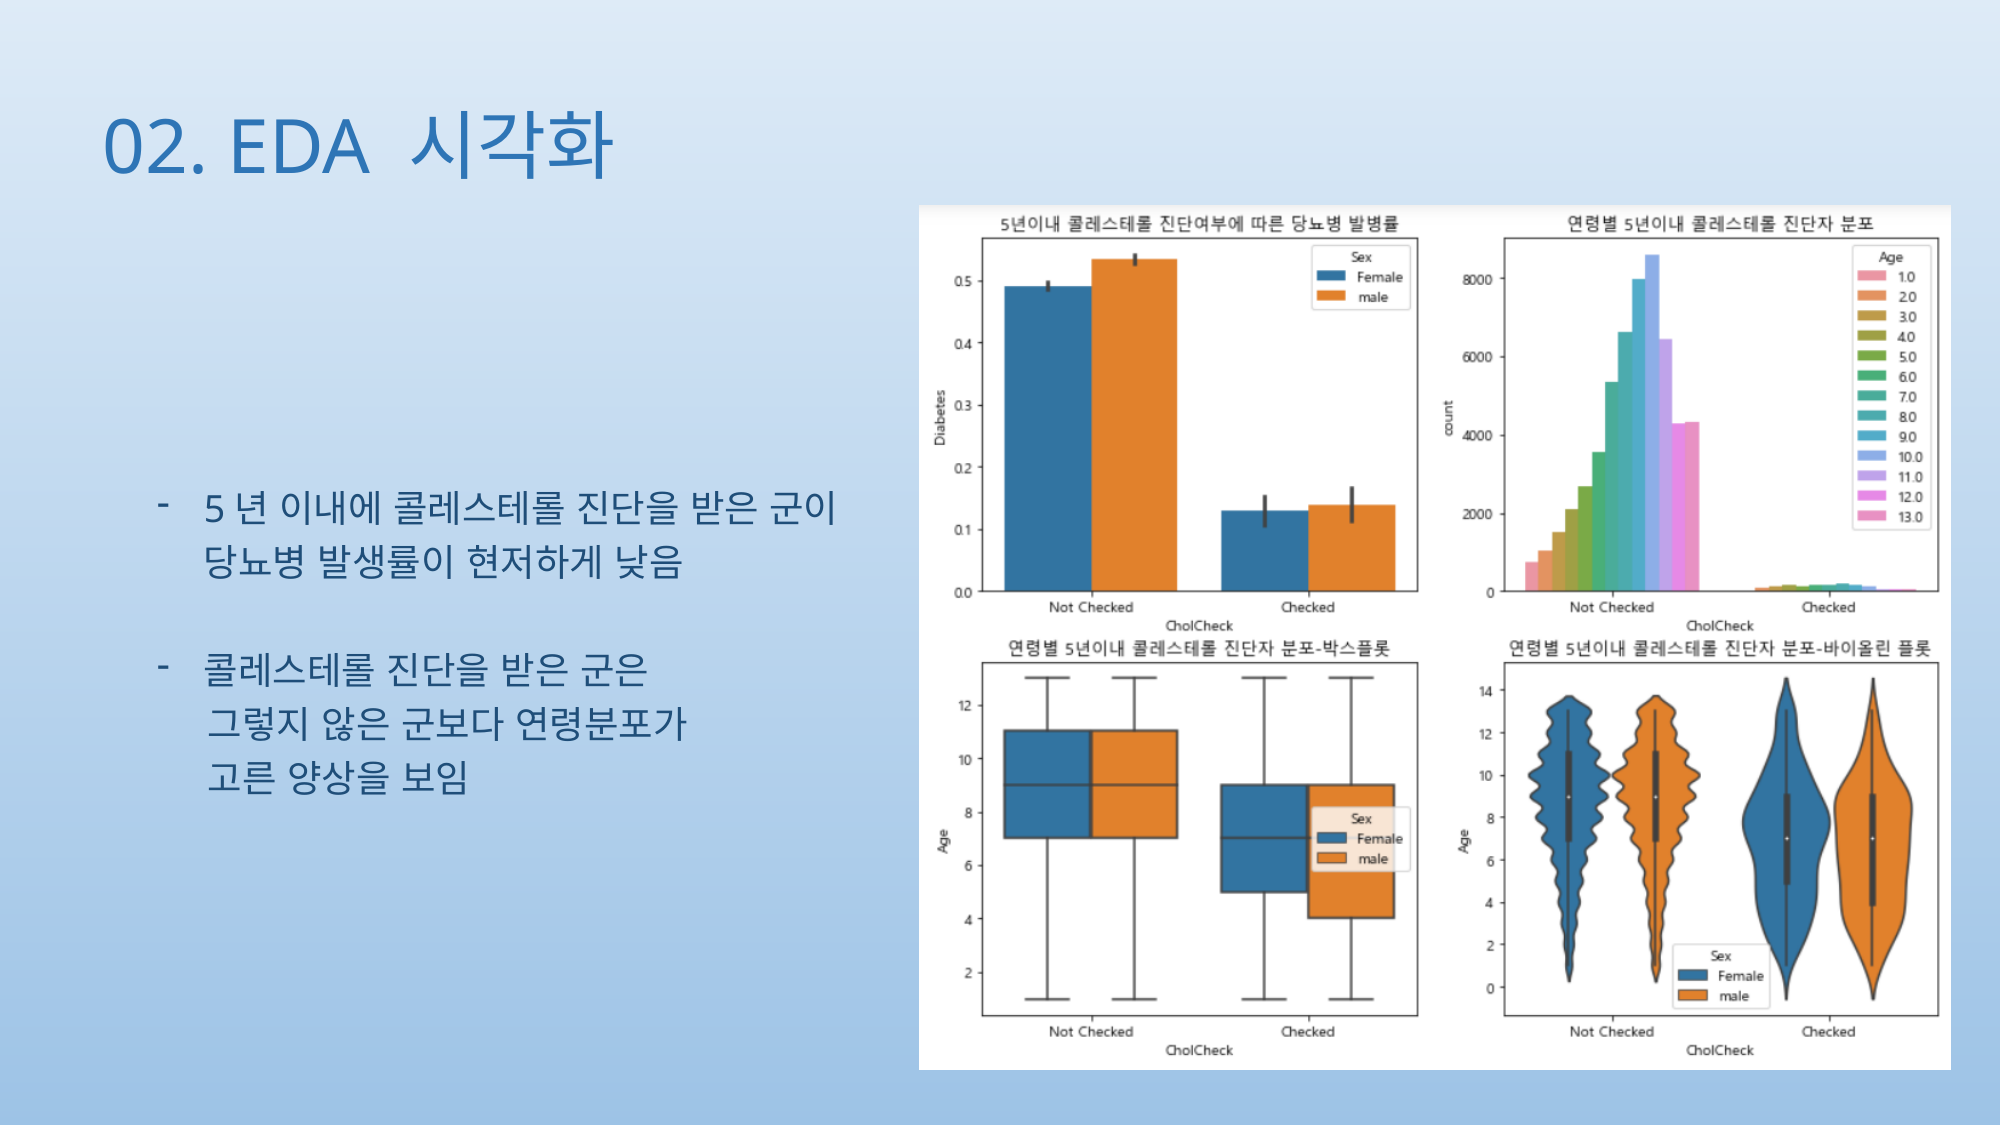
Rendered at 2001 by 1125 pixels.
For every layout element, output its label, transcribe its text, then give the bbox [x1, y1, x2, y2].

title 02. EDA 시각화 [87, 79, 1915, 221]
text_box 5년 이내에 콜레스테롤 진단을 받은 군이 당뇨병 발생률이 현저하게 낮음 콜레스테롤 진단을 받은 군은 그렇지 않은 군보다 연령분포가 고른 양상을 보임 [142, 468, 865, 808]
picture [919, 205, 1951, 1070]
